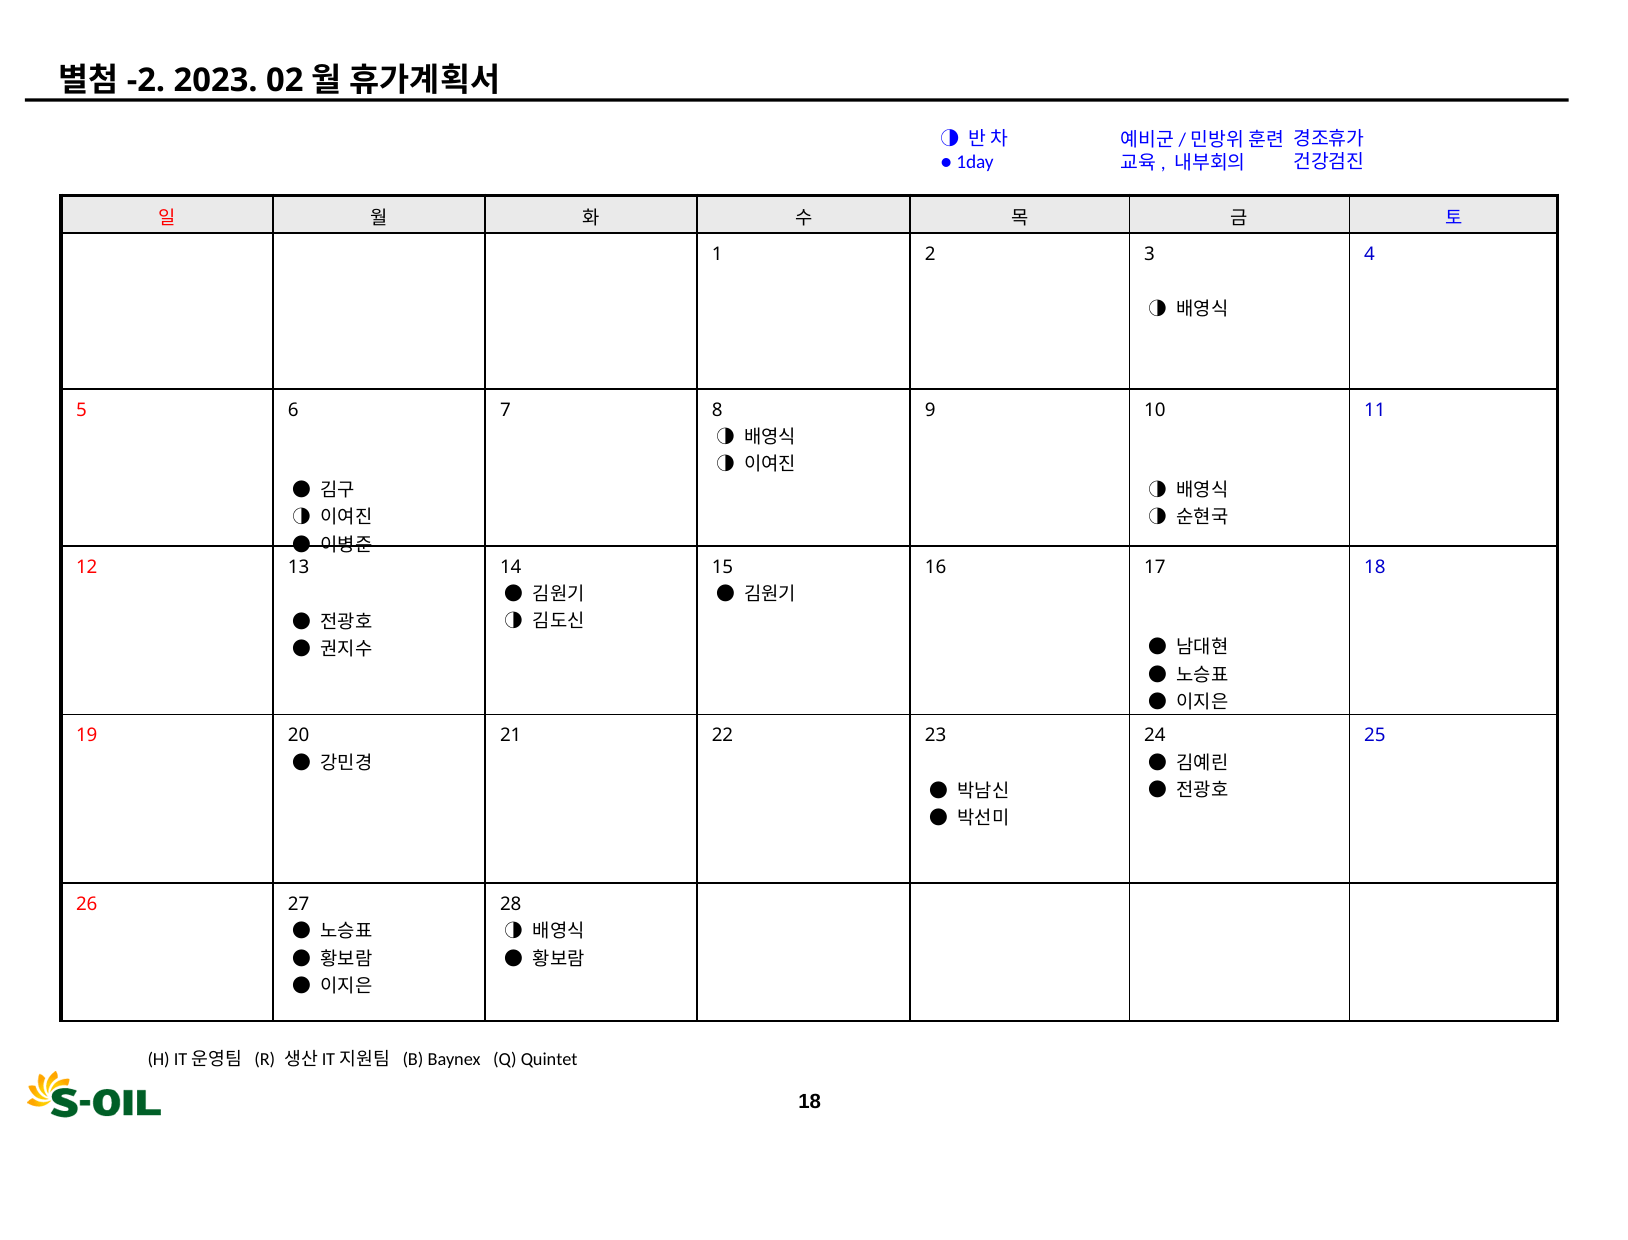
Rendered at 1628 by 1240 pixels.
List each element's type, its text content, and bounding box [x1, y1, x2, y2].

table_cell 24 ● 김예린 ● 전광호 [1130, 715, 1349, 882]
table_cell 1 [698, 234, 909, 388]
table_cell 5 [63, 390, 272, 545]
table_cell 19 [63, 715, 272, 882]
table_cell 13 ● 전광호 ● 권지수 [274, 547, 484, 714]
table_cell [274, 234, 484, 388]
table_cell 27 ● 노승표 ● 황보람 ● 이지은 [274, 884, 484, 1020]
text_box 예비군/민방위 훈련 교육, 내부회의 [1106, 119, 1339, 177]
table_cell 21 [486, 715, 696, 882]
table_header 월 [274, 197, 484, 232]
text_box 별첨-2. 2023. 02월 휴가계획서 [43, 51, 1481, 105]
table_cell 8 ◑ 배영식 ◑ 이여진 [698, 390, 909, 545]
table_cell [1350, 884, 1556, 1020]
table_cell 2 [911, 234, 1129, 388]
table_cell 28 ◑ 배영식 ● 황보람 [486, 884, 696, 1020]
table_cell [911, 884, 1129, 1020]
table_cell 17 ● 남대현 ● 노승표 ● 이지은 [1130, 547, 1349, 714]
table_header 목 [911, 197, 1129, 232]
table_cell 15 ● 김원기 [698, 547, 909, 714]
table_cell 3 ◑ 배영식 [1130, 234, 1349, 388]
table_cell [1130, 884, 1349, 1020]
table_cell 14 ● 김원기 ◑ 김도신 [486, 547, 696, 714]
text_box ◑ 반 차 ● 1day [921, 118, 1030, 178]
table_cell 22 [698, 715, 909, 882]
table_header 금 [1130, 197, 1349, 232]
table_cell [486, 234, 696, 388]
text_box (H) IT운영팀 (R) 생산IT지원팀 (B) Baynex (Q) Quintet [132, 1040, 629, 1077]
table_cell 7 [486, 390, 696, 545]
table_header 토 [1350, 197, 1556, 232]
table_cell 4 [1350, 234, 1556, 388]
table_cell 25 [1350, 715, 1556, 882]
table_cell 23 ● 박남신 ● 박선미 [911, 715, 1129, 882]
table_header 일 [63, 197, 272, 232]
table_cell 16 [911, 547, 1129, 714]
table_cell 18 [1350, 547, 1556, 714]
table_cell [63, 234, 272, 388]
table_header 수 [698, 197, 909, 232]
table_cell 9 [911, 390, 1129, 545]
table_cell 11 [1350, 390, 1556, 545]
table_cell 20 ● 강민경 [274, 715, 484, 882]
table_header 화 [486, 197, 696, 232]
table_cell [698, 884, 909, 1020]
table_cell 26 [63, 884, 272, 1020]
text_box 경조휴가 건강검진 [1278, 118, 1548, 176]
table_cell 6 ● 김구 ◑ 이여진 ● 이병준 [274, 390, 484, 545]
table_cell 12 [63, 547, 272, 714]
table_cell 10 ◑ 배영식 ◑ 순현국 [1130, 390, 1349, 545]
